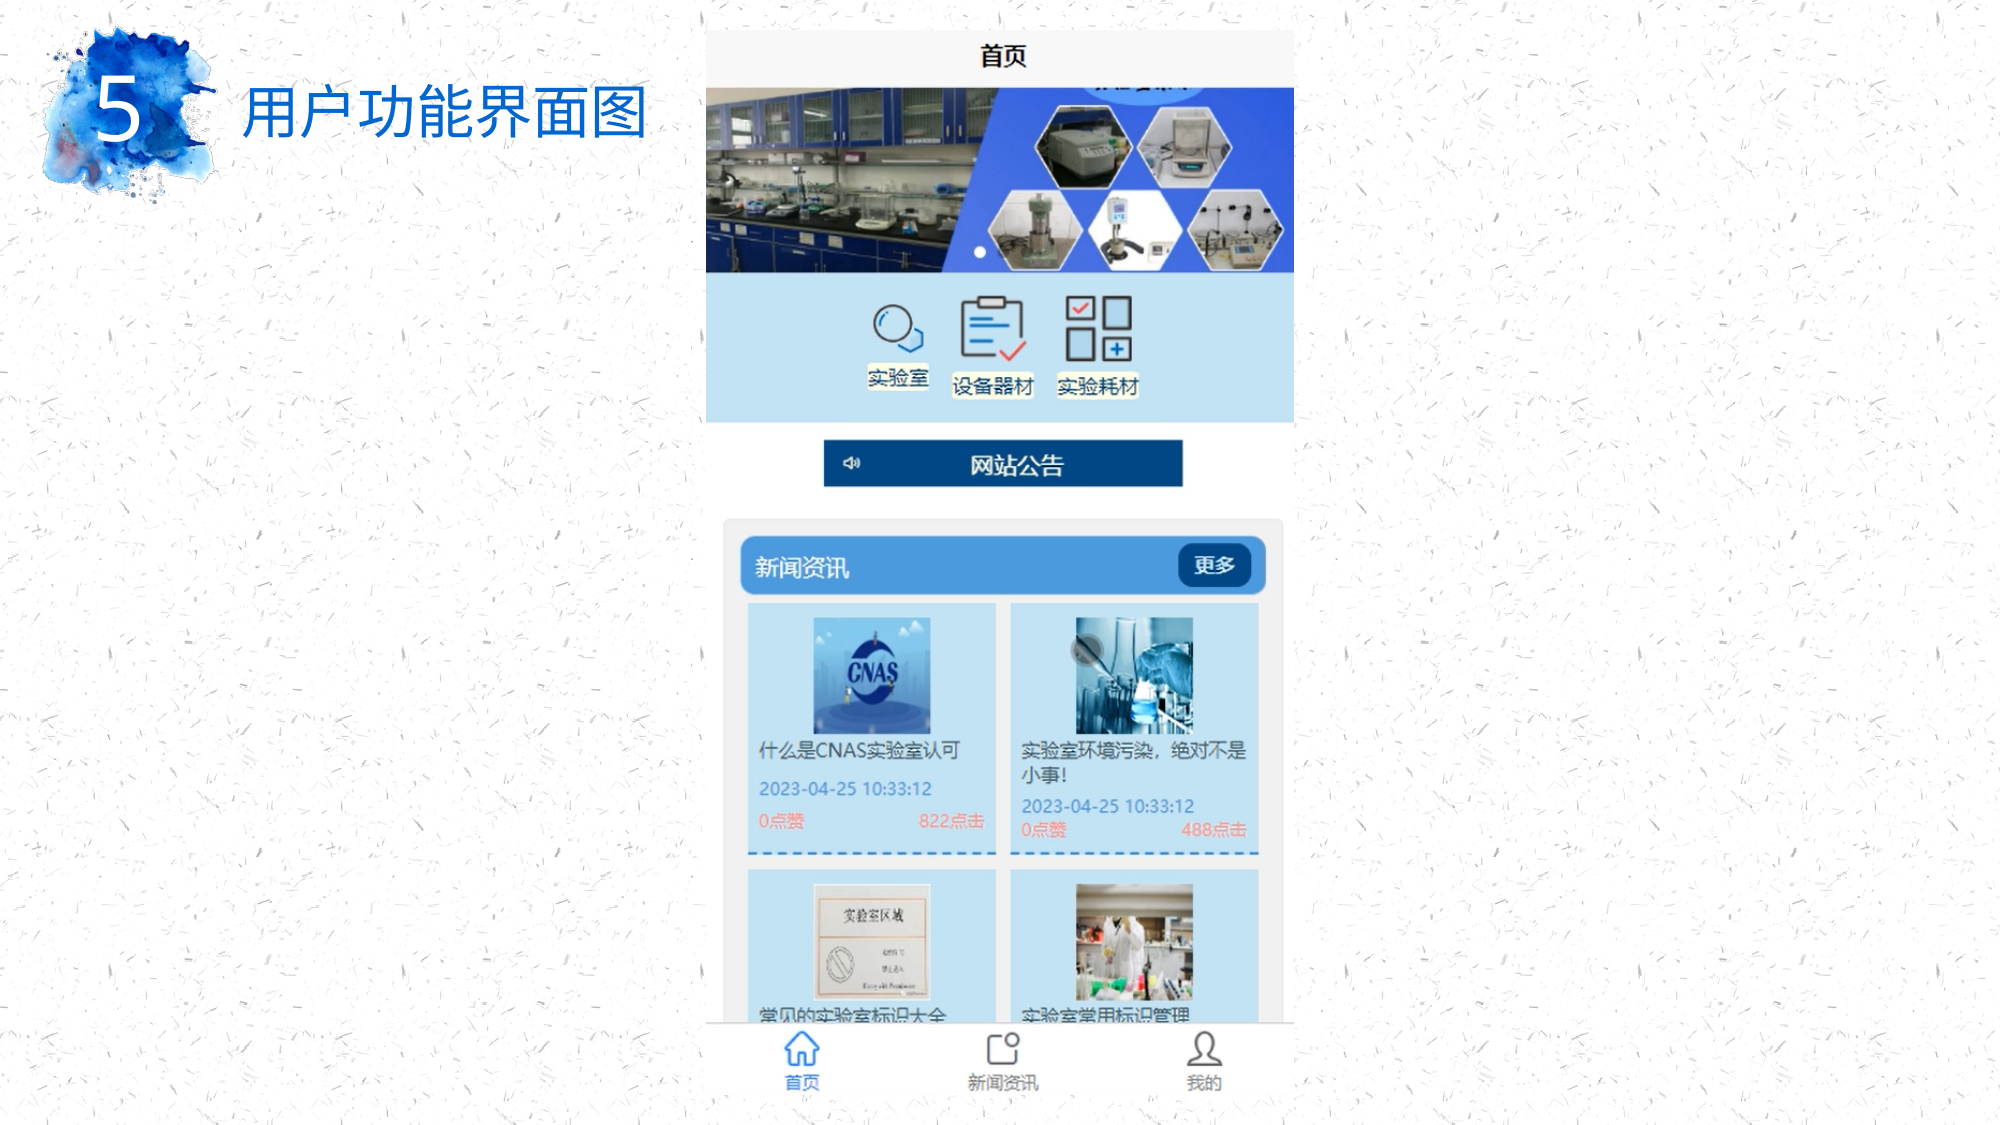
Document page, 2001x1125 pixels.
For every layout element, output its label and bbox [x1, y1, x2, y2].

picture [0, 0, 2000, 1125]
text_box [36, 0, 665, 220]
